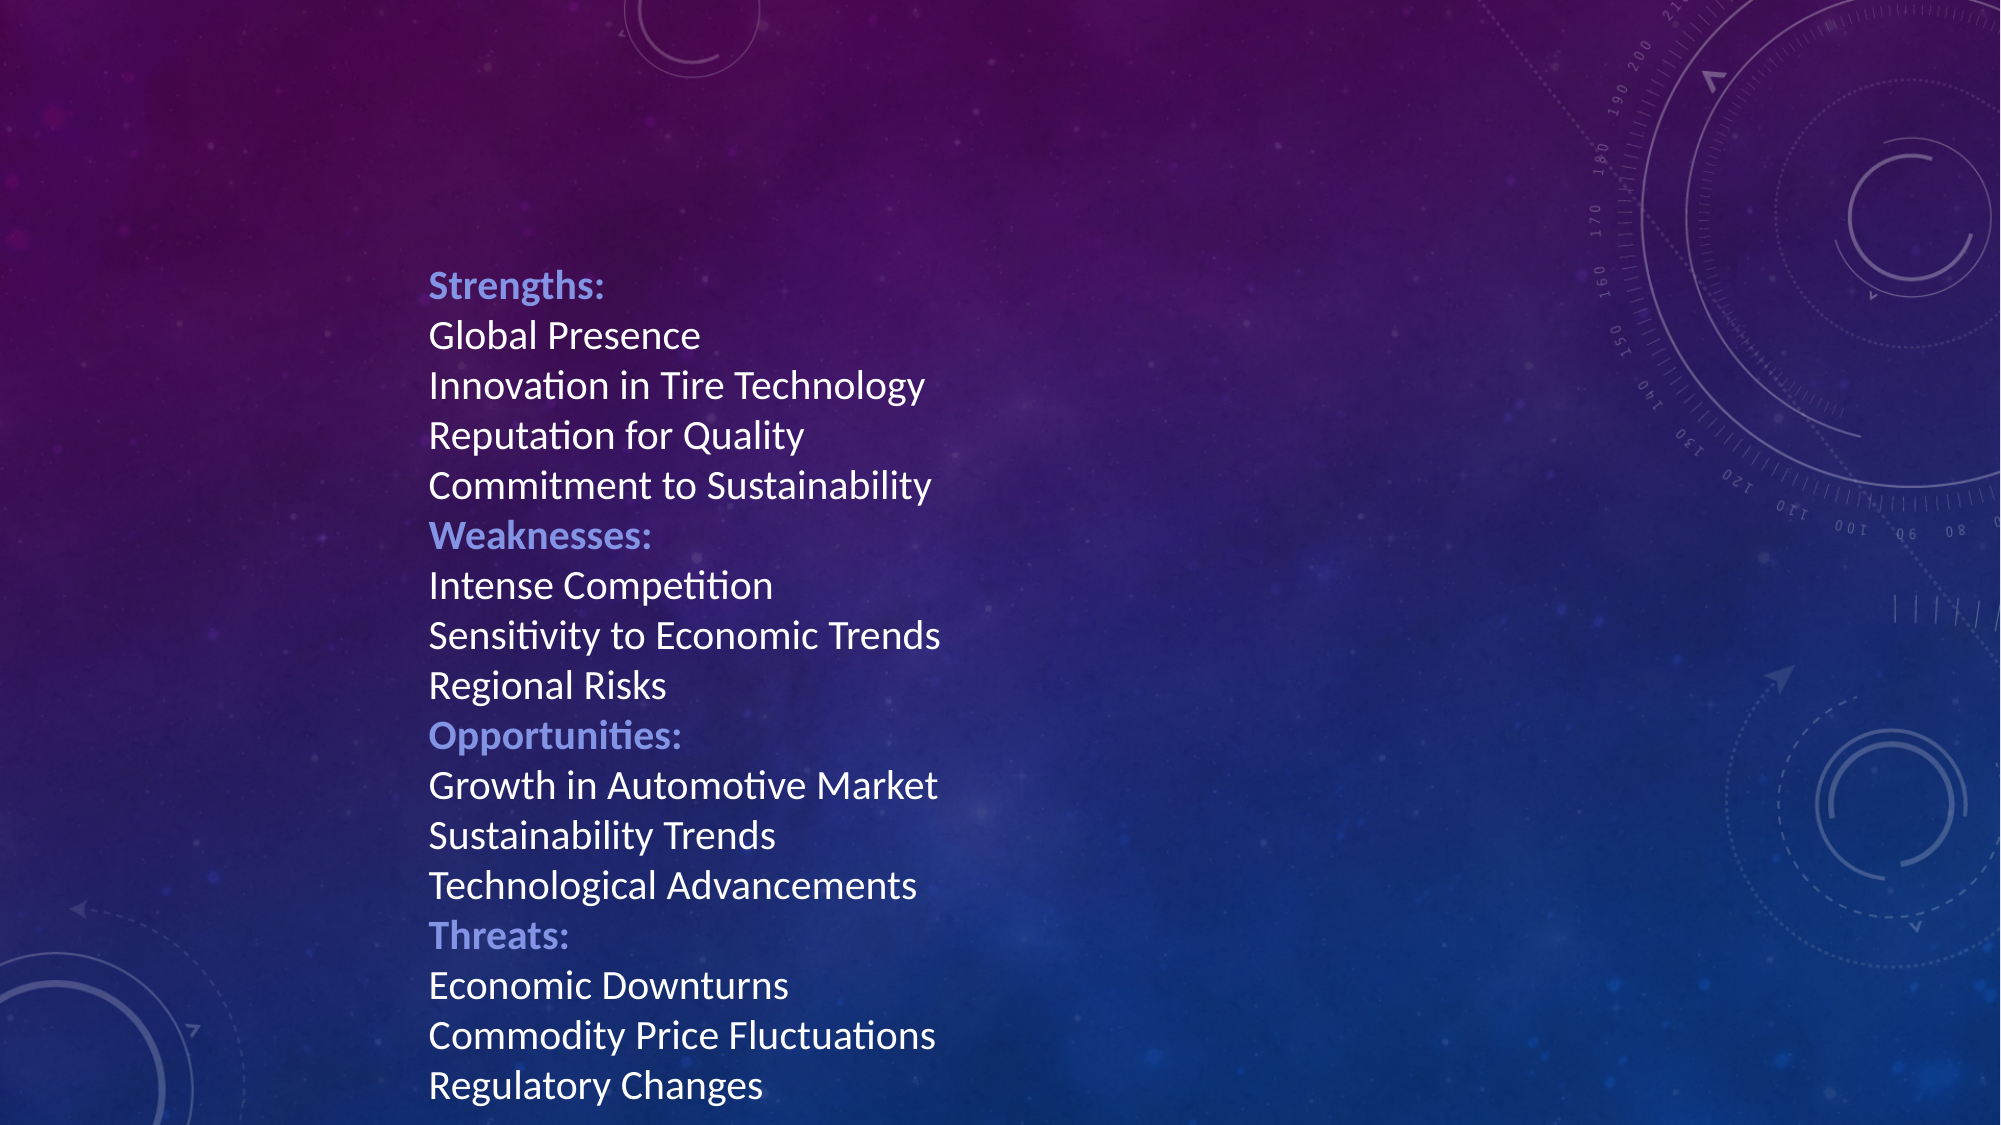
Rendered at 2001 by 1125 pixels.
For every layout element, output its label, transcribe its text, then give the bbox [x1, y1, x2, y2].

picture [0, 0, 2001, 1125]
text_box Strengths: Global Presence Innovation in Tire Technology Reputation for Quality Commitment to Sustainability Weaknesses: Intense Competition Sensitivity to Economic Trends Regional Risks Opportunities: Growth in Automotive Market Sustainability Trends Technological Advancements Threats: Economic Downturns Commodity Price Fluctuations Regulatory Changes [414, 250, 1655, 1116]
